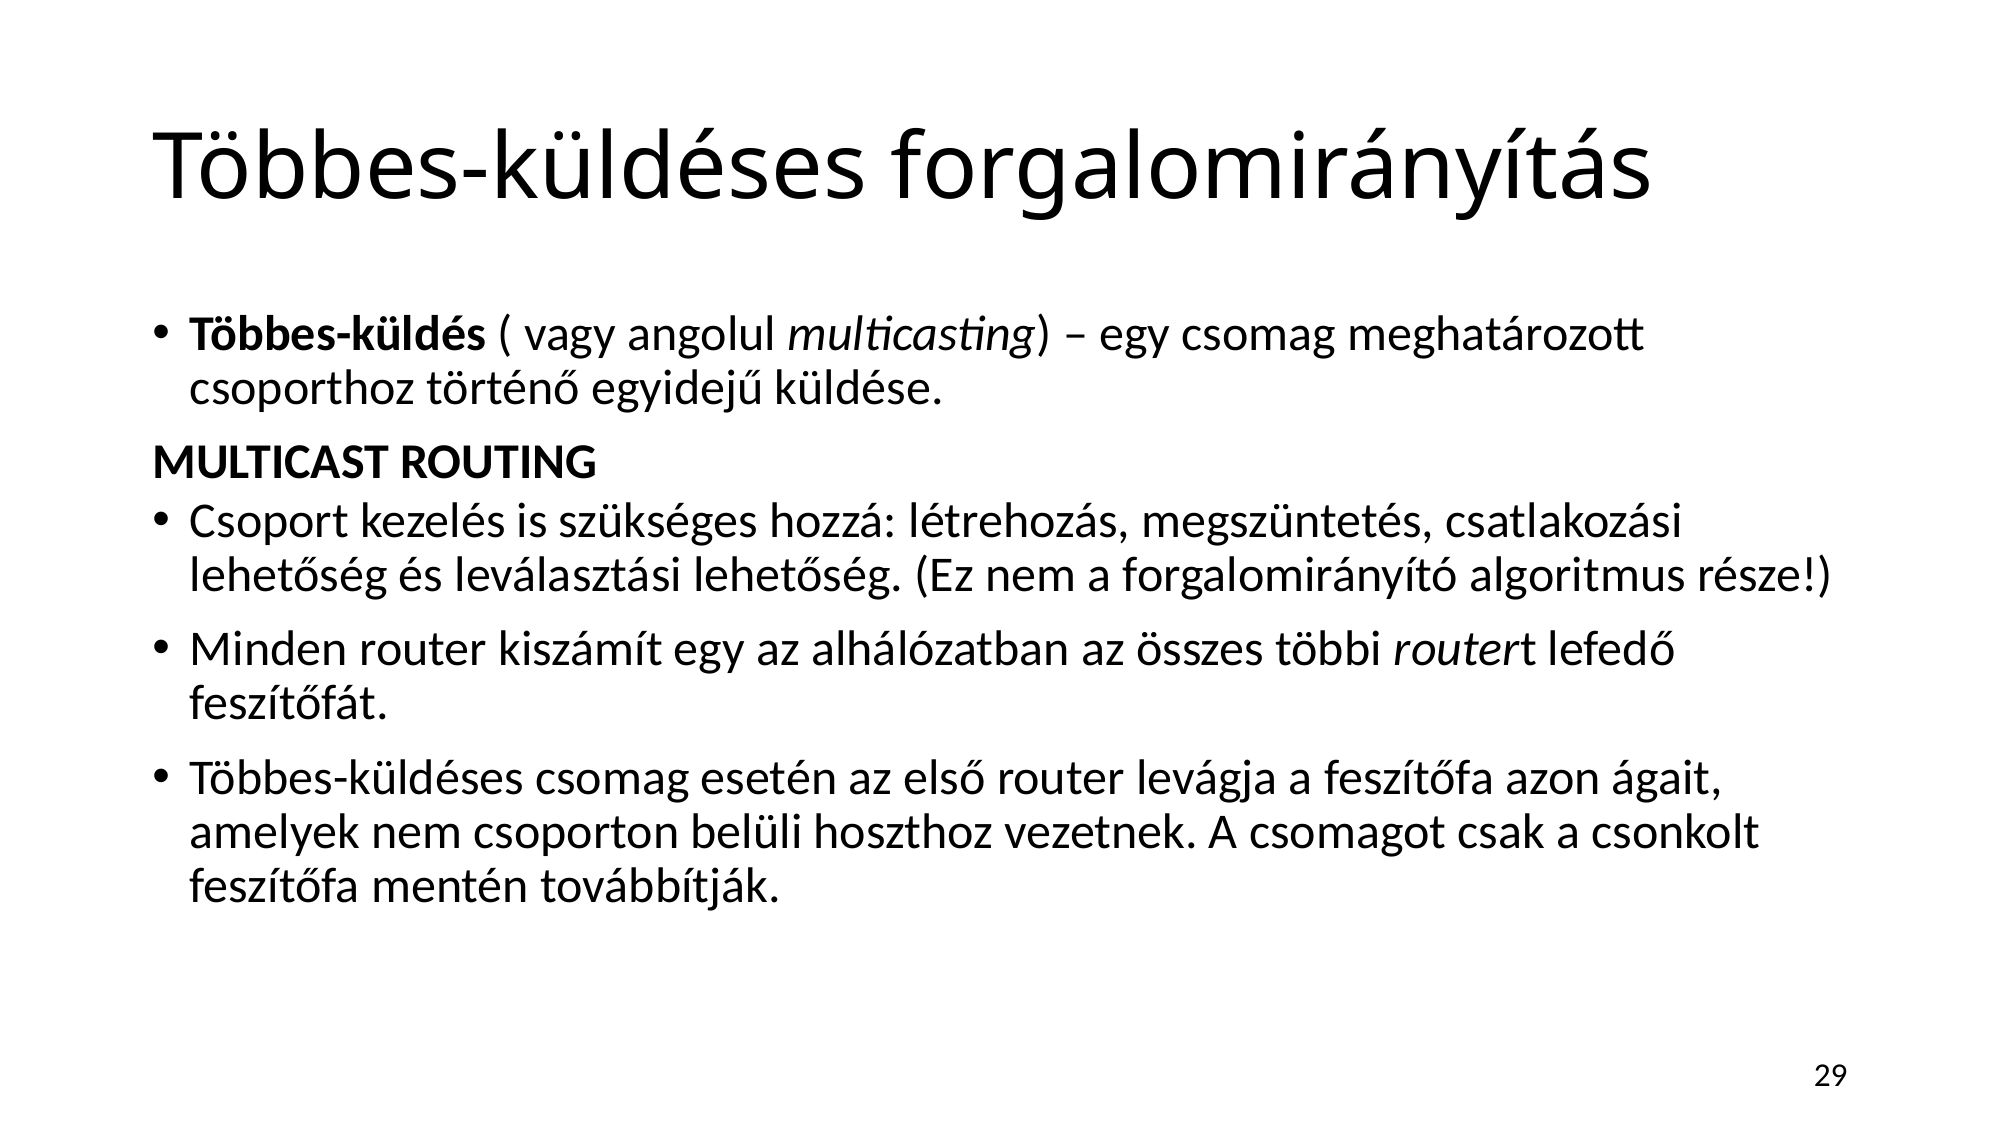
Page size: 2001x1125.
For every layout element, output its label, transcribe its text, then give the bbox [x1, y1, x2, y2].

slide_number 29 [1412, 1042, 1863, 1103]
list Többes-küldés ( vagy angolul multicasting) – egy csomag meghatározott csoporthoz történő egyidejű küldése. Multicast routing Csoport kezelés is szükséges hozzá: létrehozás, megszüntetés, csatlakozási lehetőség és leválasztási lehetőség. (Ez nem a forgalomirányító algoritmus része!) Minden router kiszámít egy az alhálózatban az összes többi routert lefedő feszítőfát. Többes-küldéses csomag esetén az első router levágja a feszítőfa azon ágait, amelyek nem csoporton belüli hoszthoz vezetnek. A csomagot csak a csonkolt feszítőfa mentén továbbítják. [137, 299, 1863, 1014]
title Többes-küldéses forgalomirányítás [137, 59, 1863, 278]
